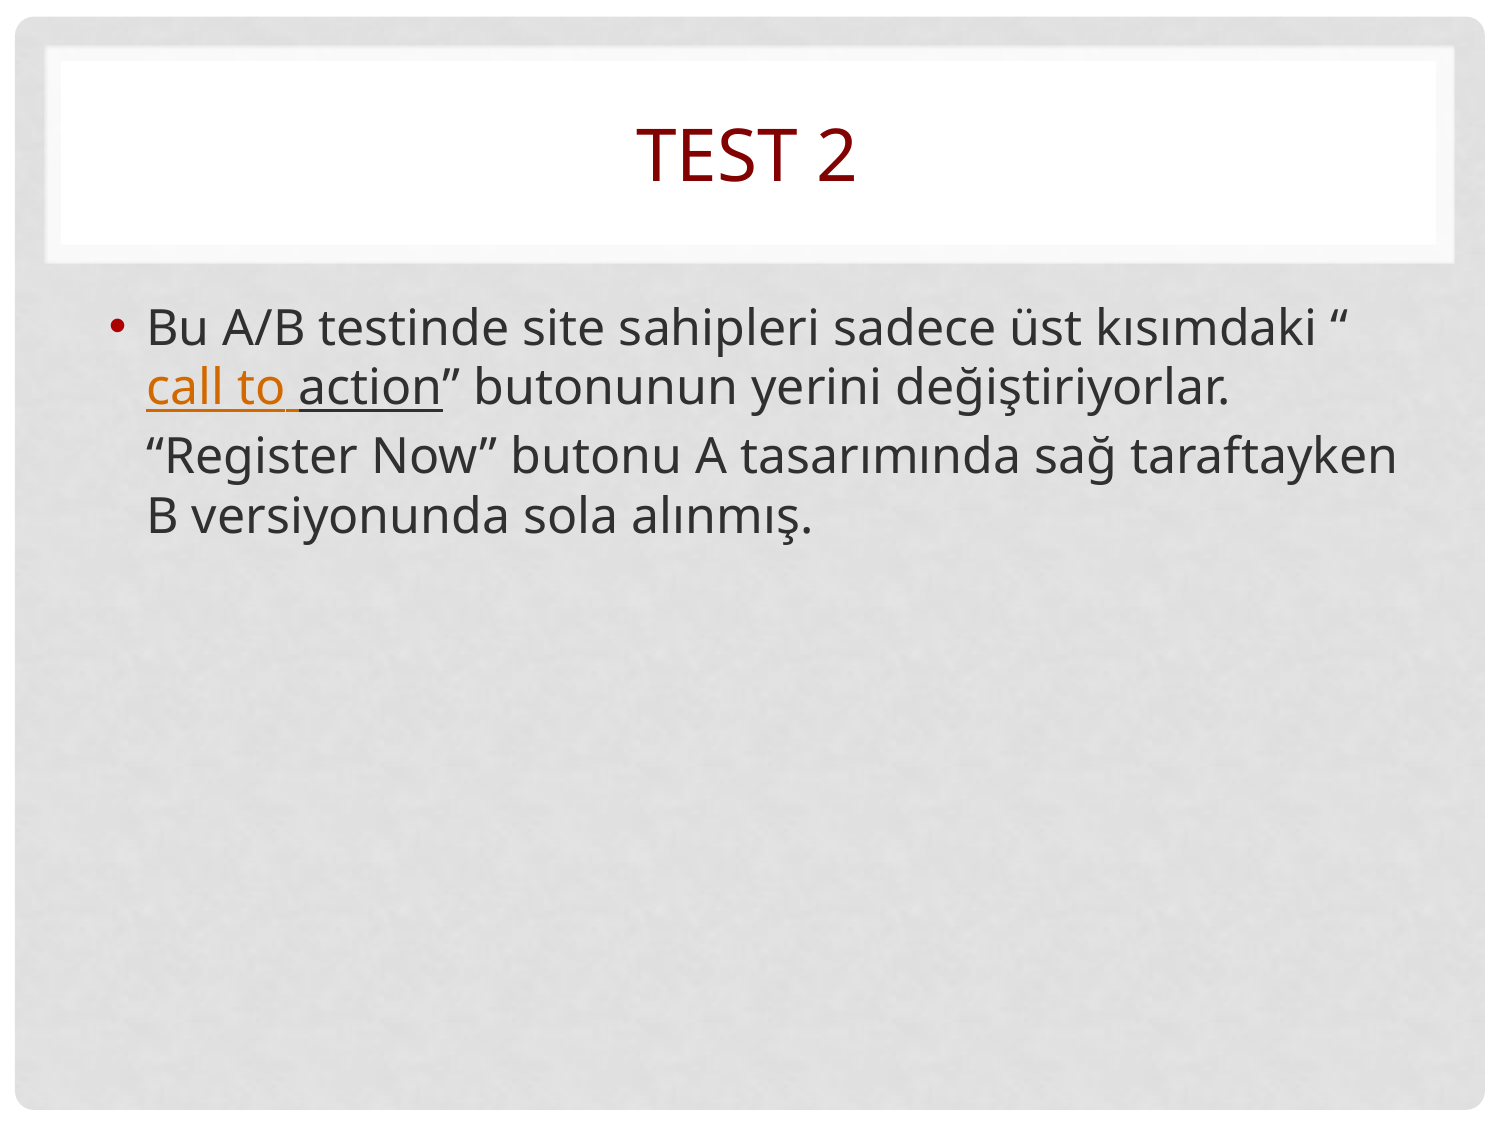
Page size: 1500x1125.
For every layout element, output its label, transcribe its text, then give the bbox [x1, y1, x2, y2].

list Bu A/B testinde site sahipleri sadece üst kısımdaki “call to action” butonunun yerini değiştiriyorlar. “Register Now” butonu A tasarımında sağ taraftayken B versiyonunda sola alınmış. [75, 287, 1425, 1005]
title Test 2 [69, 66, 1425, 238]
